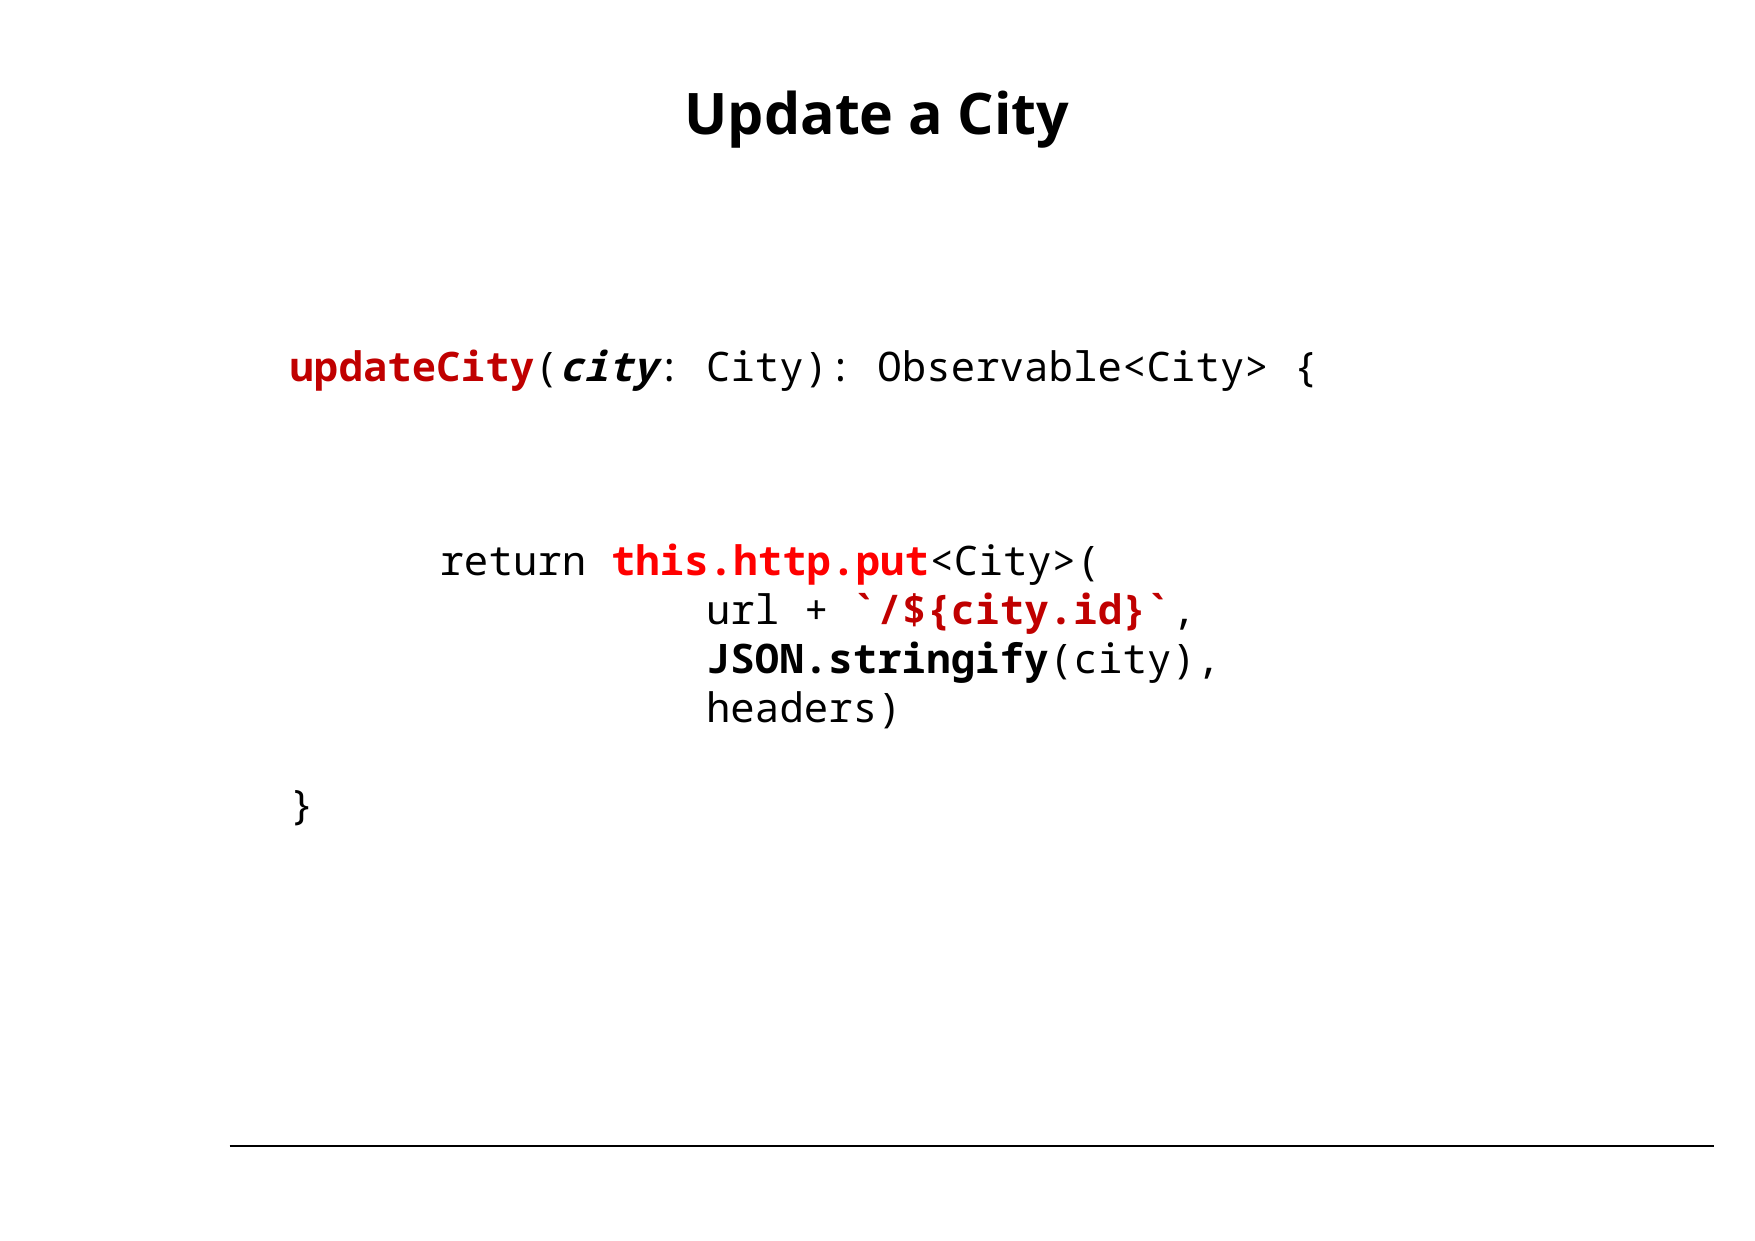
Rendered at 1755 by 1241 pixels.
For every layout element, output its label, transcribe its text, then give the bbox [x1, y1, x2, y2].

list updateCity(city: City): Observable<City> { return this.http.put<City>( url + `/${city.id}`, JSON.stringify(city), headers) } [289, 194, 1678, 1081]
title Update a City [207, 77, 1547, 147]
